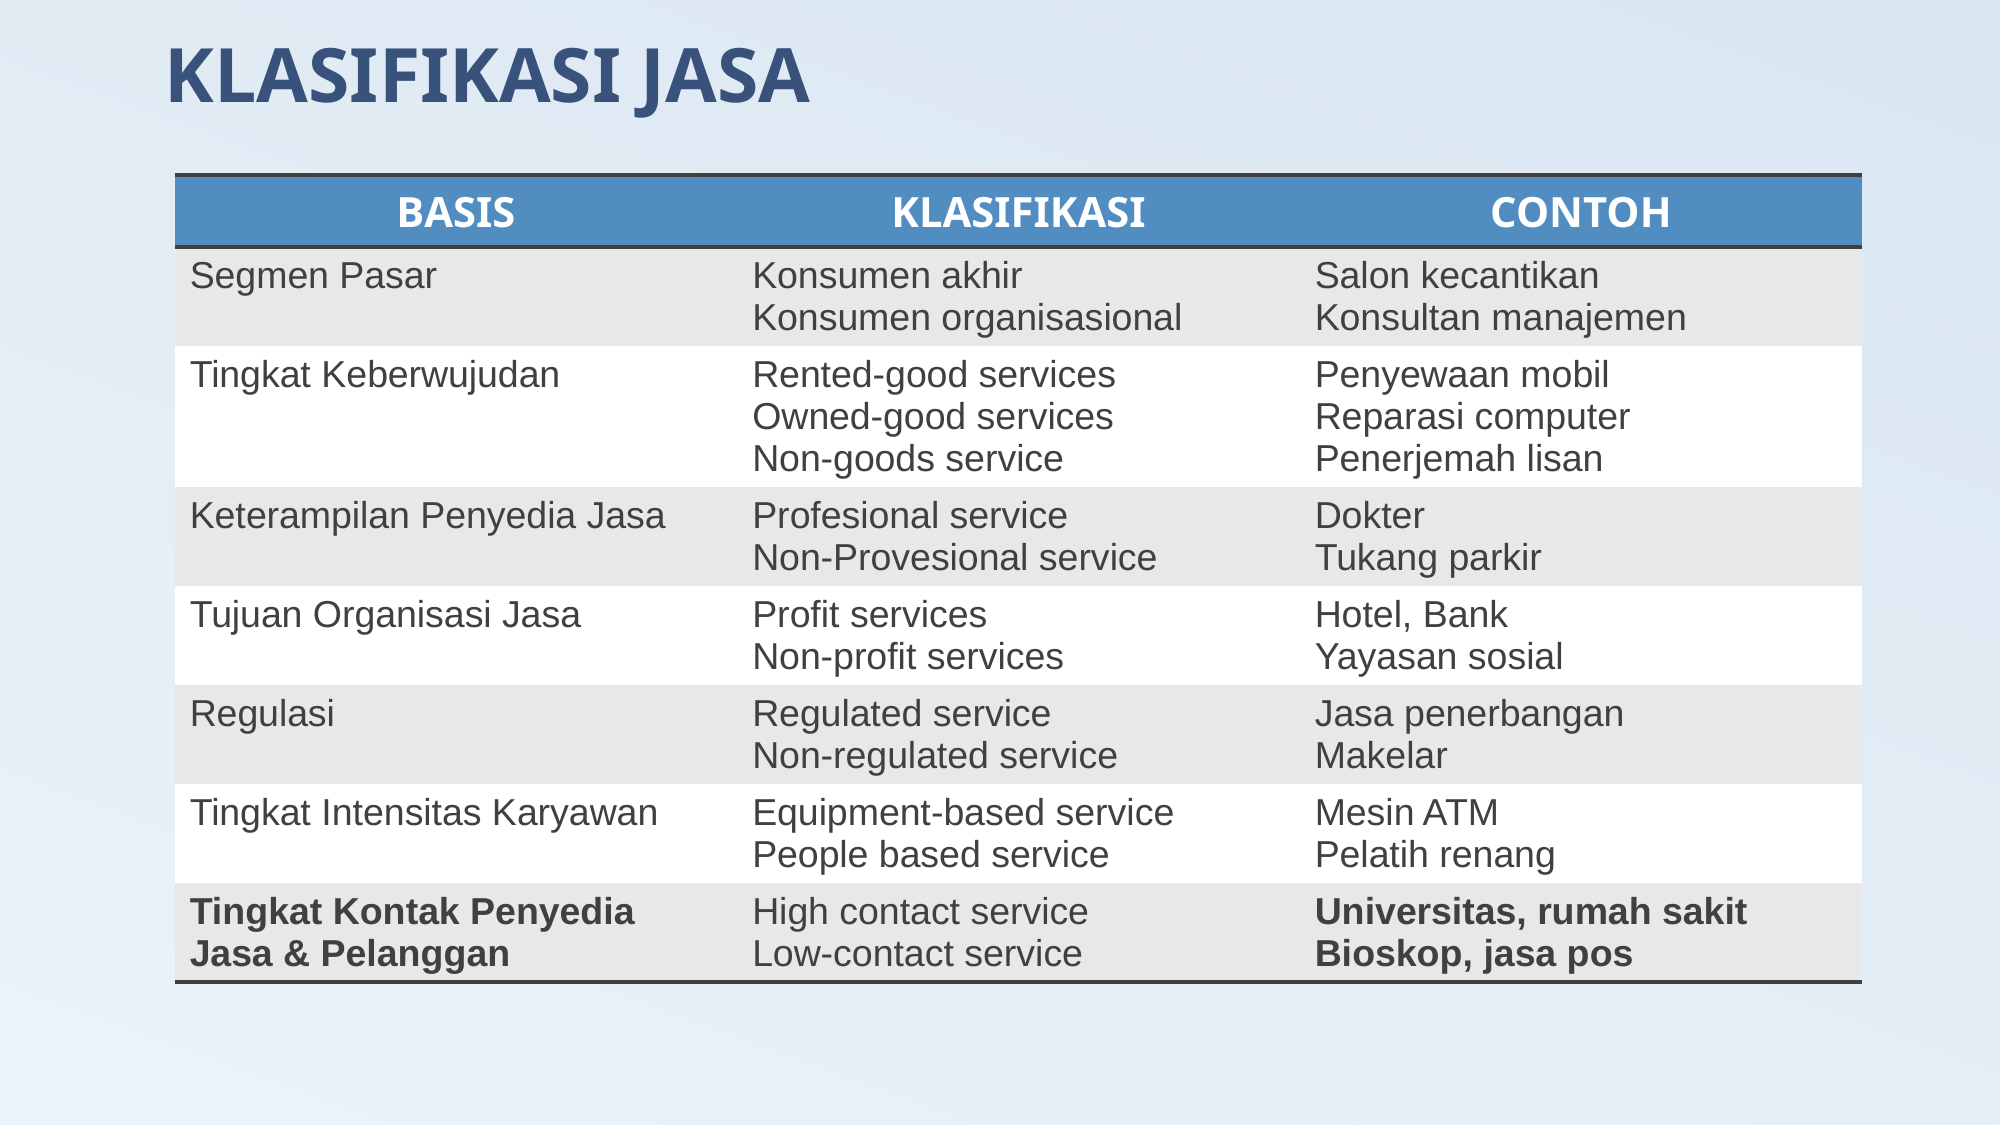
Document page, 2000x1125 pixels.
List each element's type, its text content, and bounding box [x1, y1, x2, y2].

table_cell Penyewaan mobil Reparasi computer Penerjemah lisan [1300, 346, 1862, 487]
table_cell Dokter Tukang parkir [1300, 487, 1862, 586]
title KLASIFIKASI JASA [149, 0, 1950, 125]
table_cell Tingkat Kontak Penyedia Jasa & Pelanggan [175, 883, 737, 980]
table_cell Jasa penerbangan Makelar [1300, 685, 1862, 784]
table_cell Tingkat Intensitas Karyawan [175, 784, 737, 883]
table_cell Tingkat Keberwujudan [175, 346, 737, 487]
table_cell Universitas, rumah sakit Bioskop, jasa pos [1300, 883, 1862, 980]
table_cell Segmen Pasar [175, 249, 737, 346]
table_cell Hotel, Bank Yayasan sosial [1300, 586, 1862, 685]
table_header KLASIFIKASI [737, 177, 1300, 245]
table_cell Equipment-based service People based service [737, 784, 1300, 883]
table_cell High contact service Low-contact service [737, 883, 1300, 980]
table_cell Konsumen akhir Konsumen organisasional [737, 249, 1300, 346]
table_cell Regulasi [175, 685, 737, 784]
table_cell Tujuan Organisasi Jasa [175, 586, 737, 685]
table_cell Salon kecantikan Konsultan manajemen [1300, 249, 1862, 346]
table_cell Rented-good services Owned-good services Non-goods service [737, 346, 1300, 487]
table_header BASIS [175, 177, 737, 245]
table_cell Profit services Non-profit services [737, 586, 1300, 685]
table_cell Mesin ATM Pelatih renang [1300, 784, 1862, 883]
table_cell Regulated service Non-regulated service [737, 685, 1300, 784]
table_header CONTOH [1300, 177, 1862, 245]
table_cell Profesional service Non-Provesional service [737, 487, 1300, 586]
table_cell Keterampilan Penyedia Jasa [175, 487, 737, 586]
